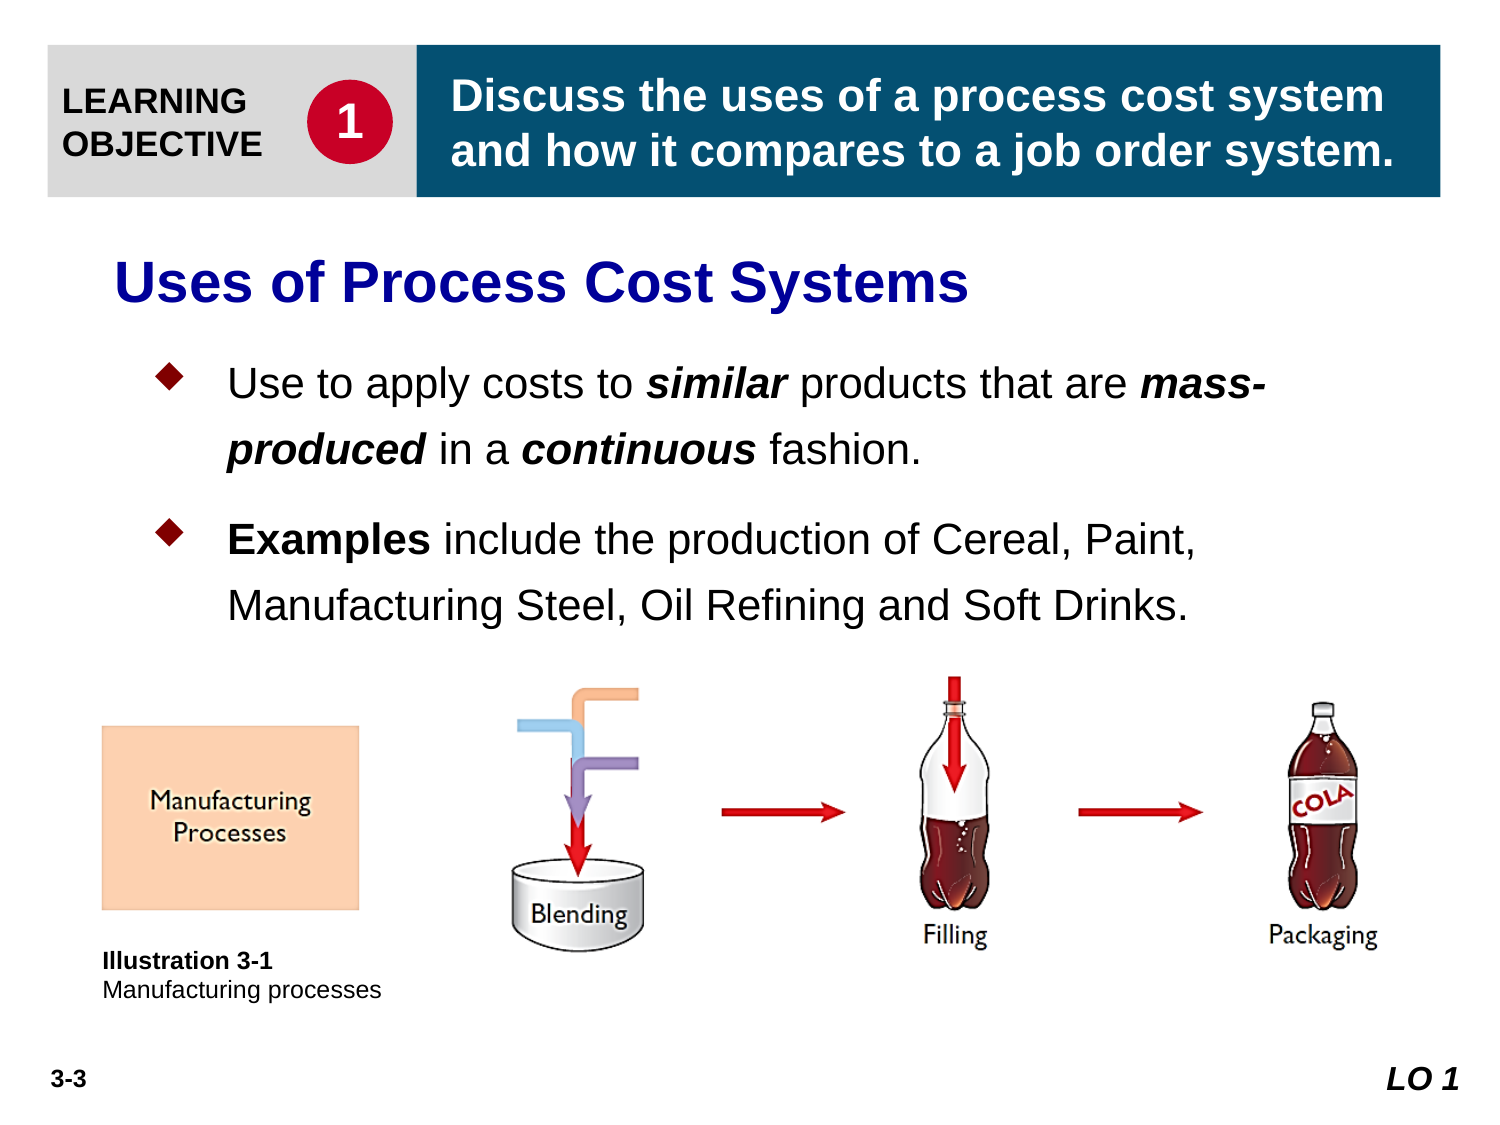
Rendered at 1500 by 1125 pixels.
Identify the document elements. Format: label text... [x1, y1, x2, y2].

text_box Uses of Process Cost Systems [99, 236, 1250, 322]
text_box LO 1 [1324, 1049, 1475, 1105]
text_box LEARNING OBJECTIVE [47, 44, 416, 198]
text_box Use to apply costs to similar products that are mass-produced in a continuous fashion. Examples include the production of Cereal, Paint, Manufacturing Steel, Oil Refining and Soft Drinks. [99, 334, 1388, 648]
text_box 1 [307, 79, 393, 165]
text_box Illustration 3-1 Manufacturing processes [87, 970, 425, 1012]
text_box Discuss the uses of a process cost system and how it compares to a job order system. [416, 44, 1441, 198]
picture [87, 671, 1401, 963]
